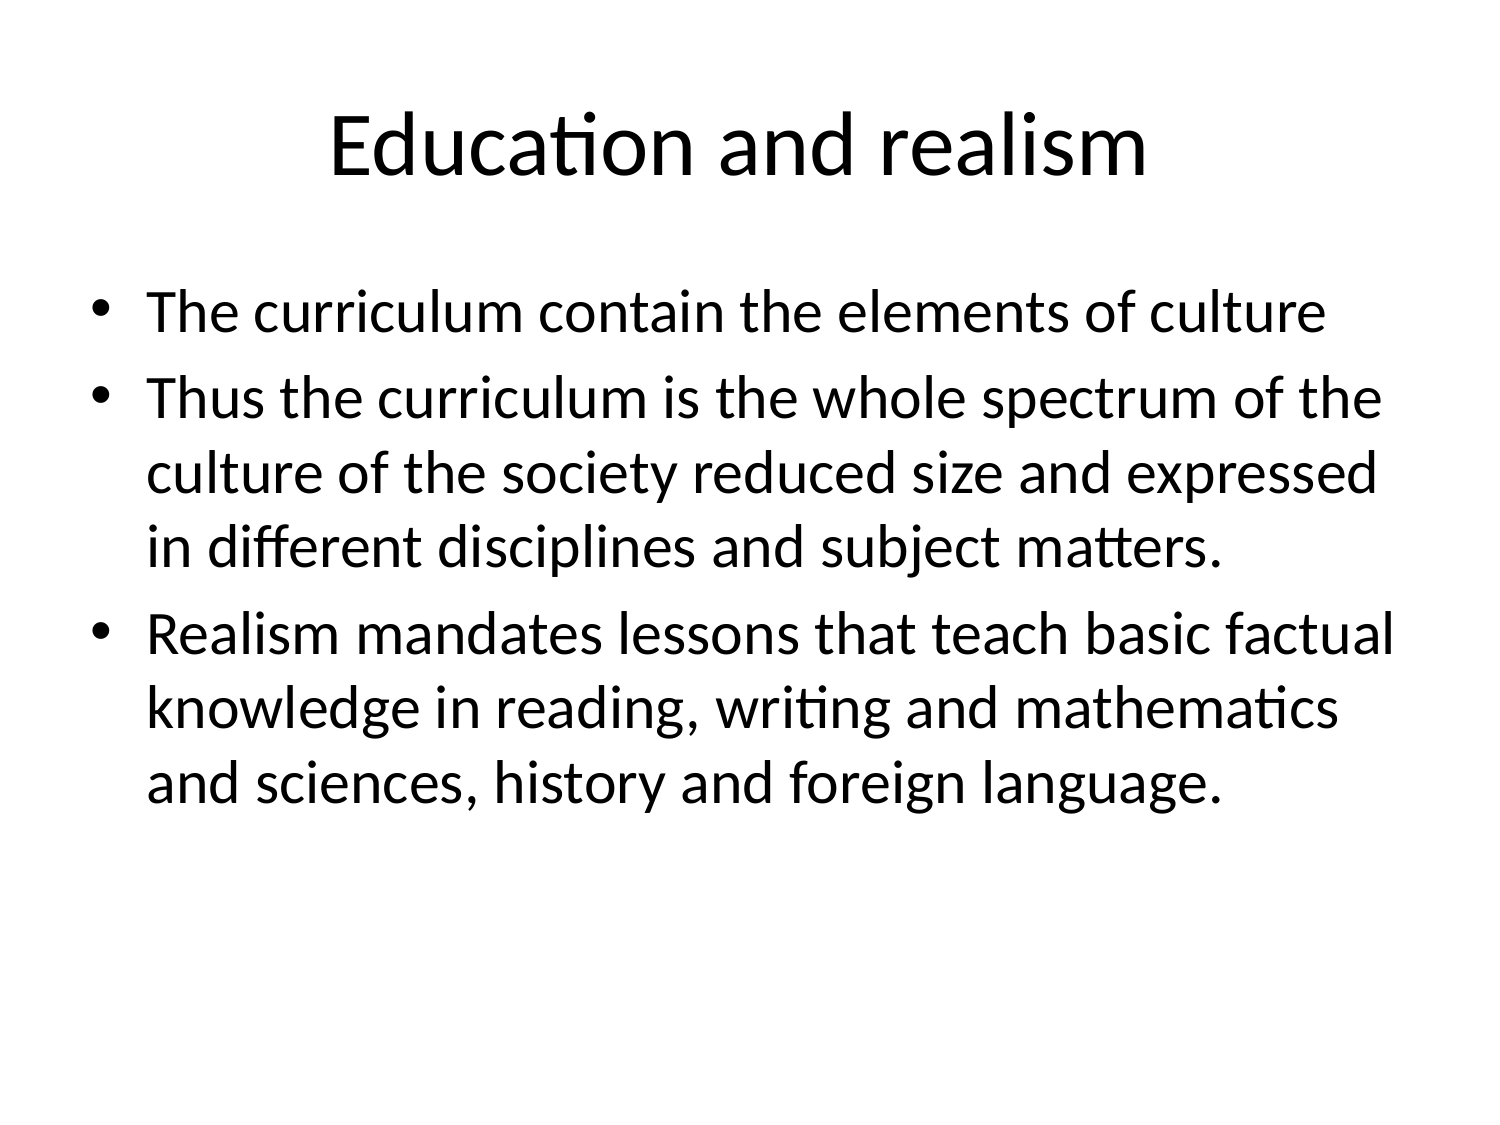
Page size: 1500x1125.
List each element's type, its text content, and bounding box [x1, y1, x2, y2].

list The curriculum contain the elements of culture Thus the curriculum is the whole spectrum of the culture of the society reduced size and expressed in different disciplines and subject matters. Realism mandates lessons that teach basic factual knowledge in reading, writing and mathematics and sciences, history and foreign language. [75, 262, 1425, 1005]
title Education and realism [75, 45, 1425, 233]
